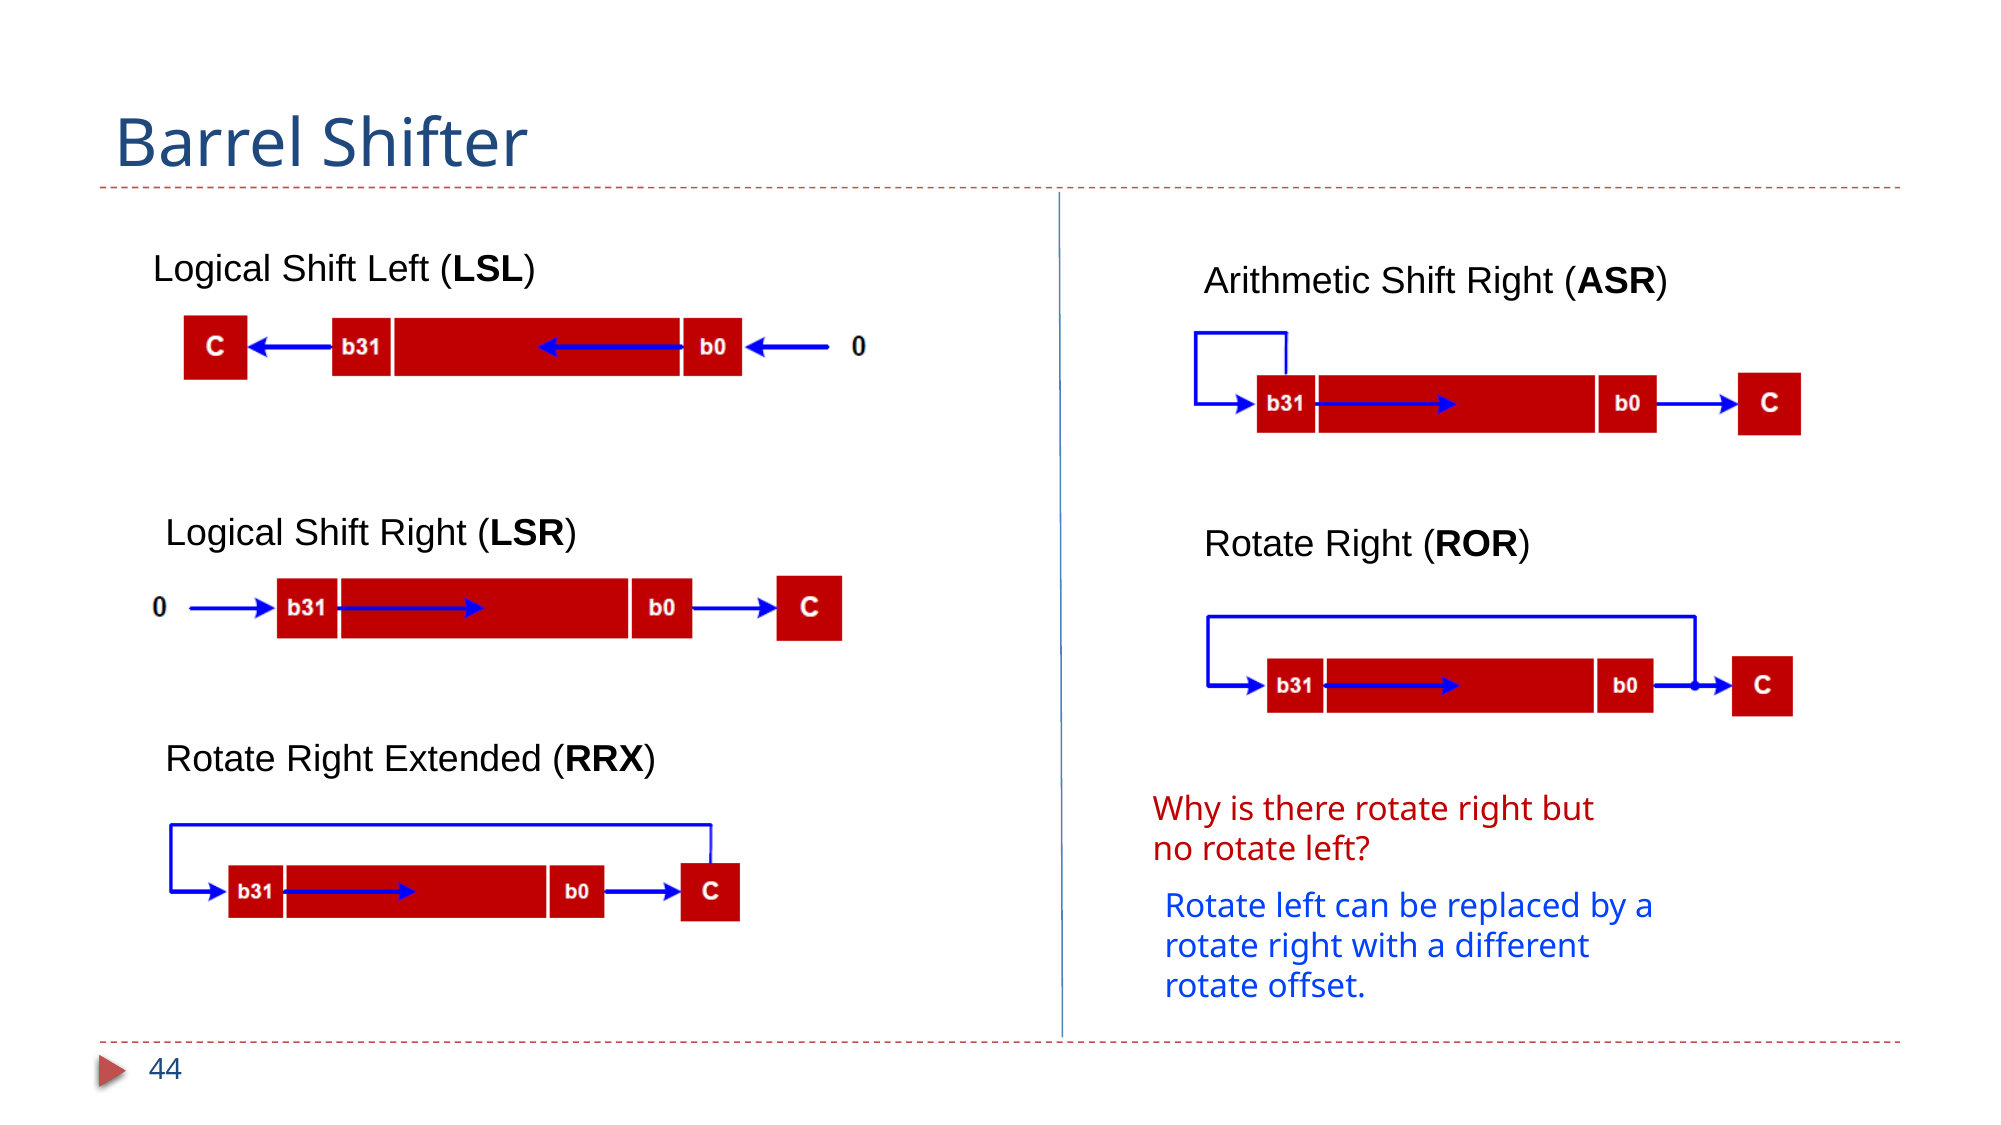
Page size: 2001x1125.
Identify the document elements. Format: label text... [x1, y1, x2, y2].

text_box [363, 1024, 676, 1099]
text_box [1058, 191, 1063, 1038]
text_box Logical Shift Left (LSL) [137, 241, 649, 298]
picture [1188, 325, 1812, 444]
slide_number 44 [133, 1042, 568, 1103]
picture [174, 308, 878, 390]
text_box Rotate Right (ROR) [1188, 516, 1700, 572]
text_box Why is there rotate right but no rotate left? [1137, 780, 1633, 875]
text_box [762, 1024, 1238, 1099]
text_box Logical Shift Right (LSR) [150, 505, 661, 561]
title Barrel Shifter [99, 37, 1900, 188]
picture [149, 567, 851, 650]
text_box Rotate left can be replaced by a rotate right with a different rotate offset. [1149, 876, 1707, 1011]
picture [1204, 609, 1801, 721]
text_box Arithmetic Shift Right (ASR) [1188, 253, 1736, 310]
text_box Rotate Right Extended (RRX) [150, 731, 700, 787]
picture [167, 813, 748, 926]
